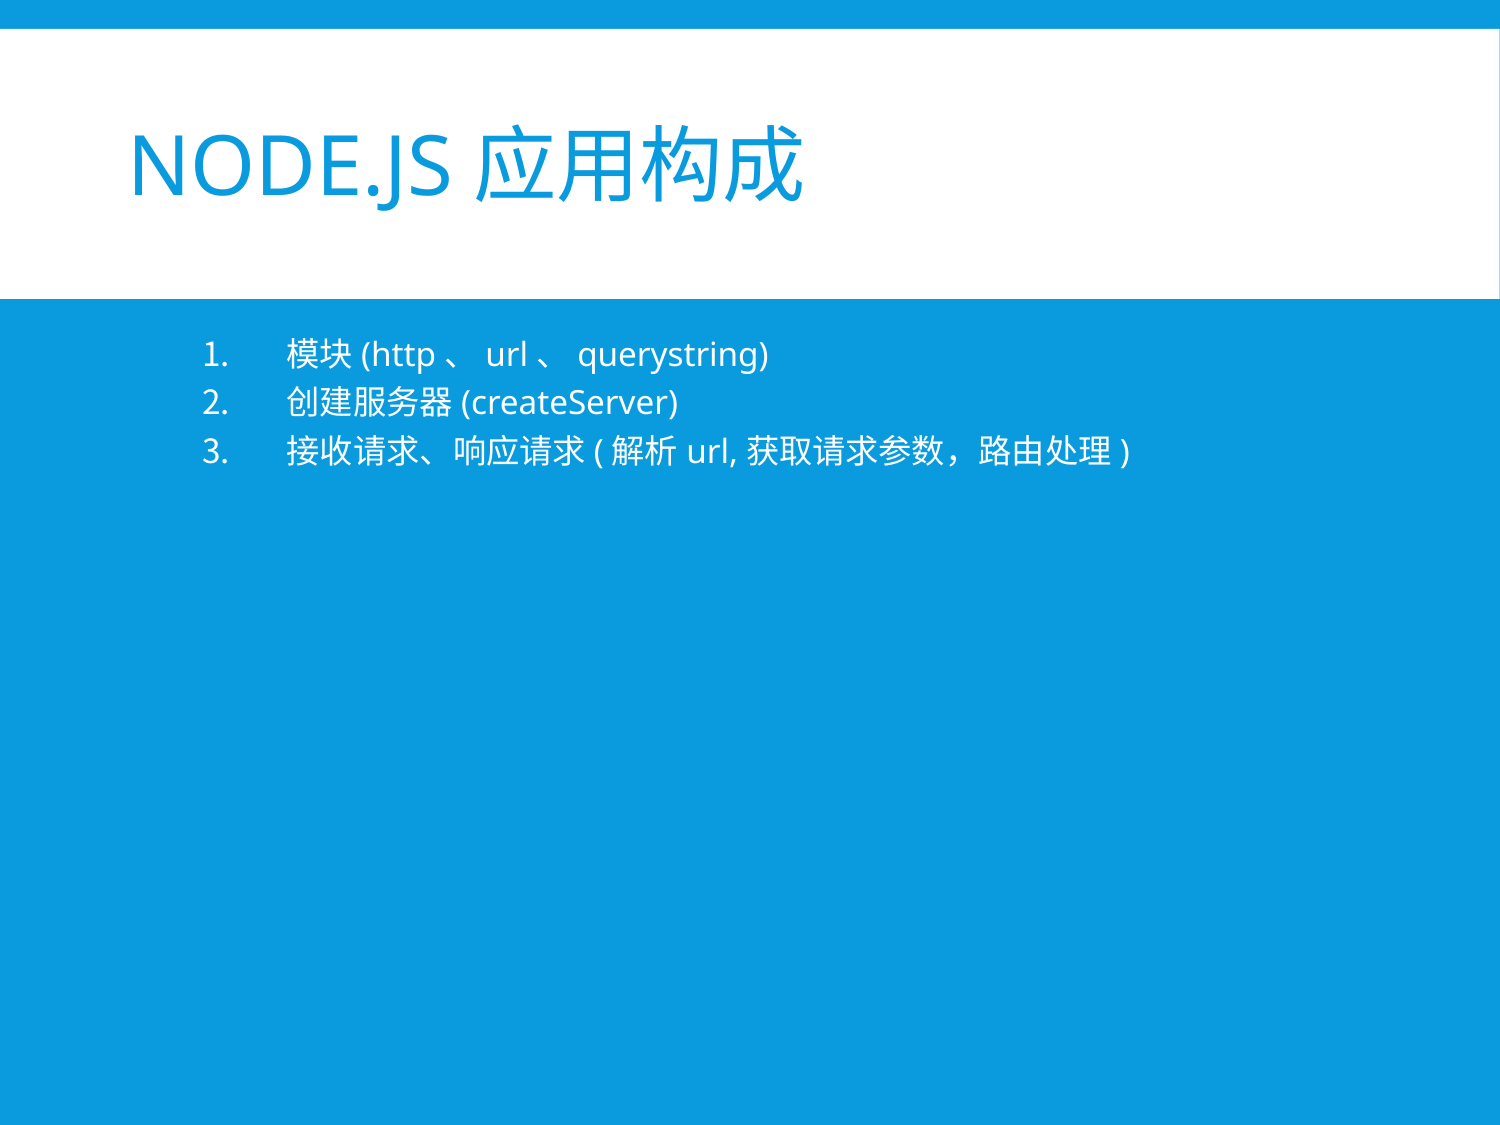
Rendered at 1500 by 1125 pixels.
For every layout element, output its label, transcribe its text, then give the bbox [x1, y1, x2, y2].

list 模块(http、url、querystring) 创建服务器(createServer) 接收请求、响应请求(解析url,获取请求参数，路由处理) [112, 329, 1388, 1020]
title Node.js应用构成 [112, 46, 1388, 295]
